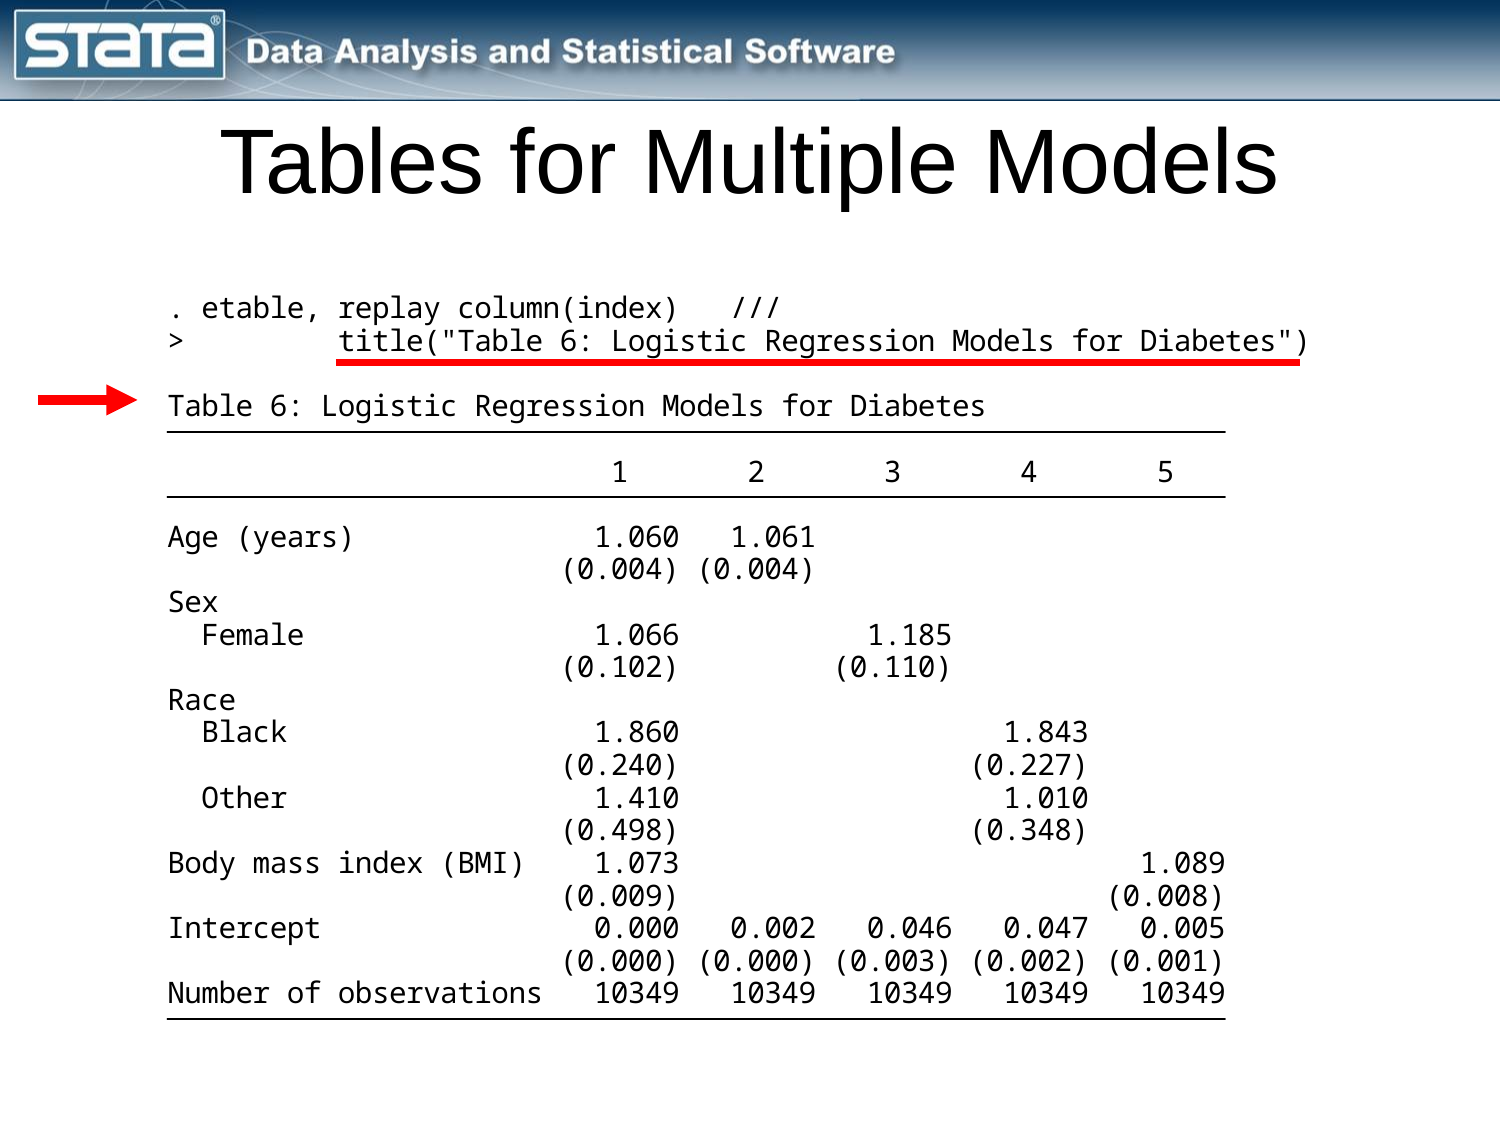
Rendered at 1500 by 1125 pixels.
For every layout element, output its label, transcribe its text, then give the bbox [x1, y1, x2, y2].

title Tables for Multiple Models [0, 108, 1500, 213]
picture [162, 287, 1338, 1038]
picture [0, 0, 1500, 102]
